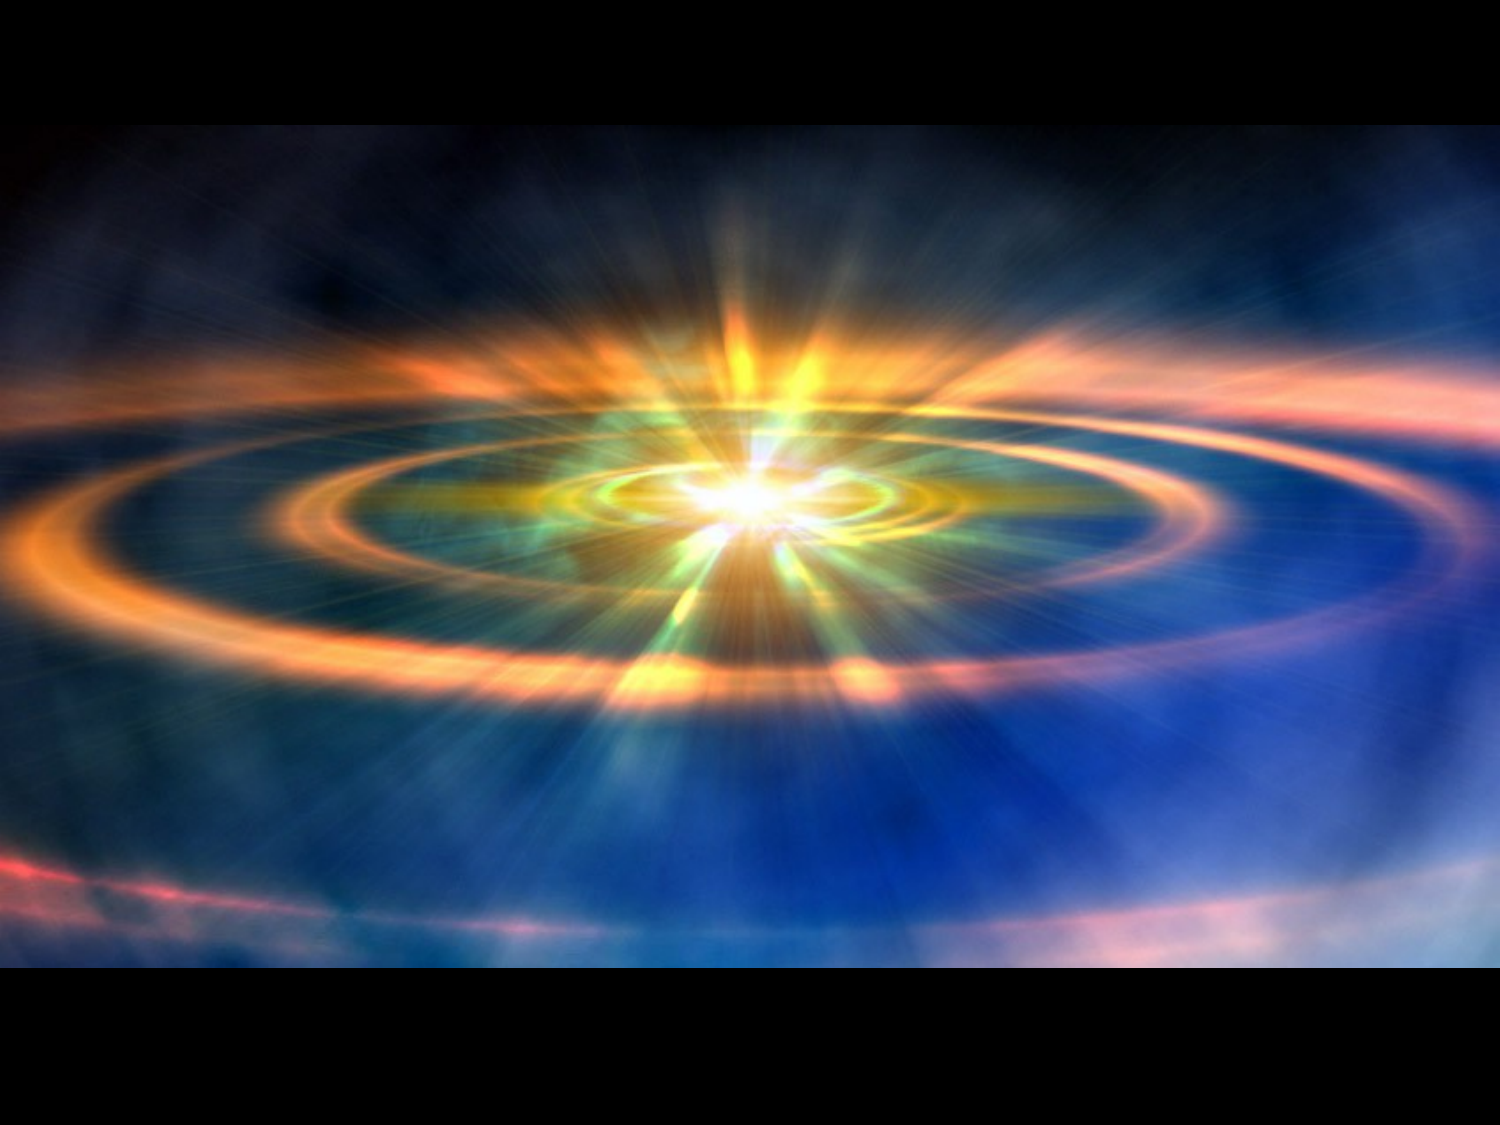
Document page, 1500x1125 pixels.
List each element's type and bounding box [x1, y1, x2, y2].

picture [0, 125, 1500, 968]
